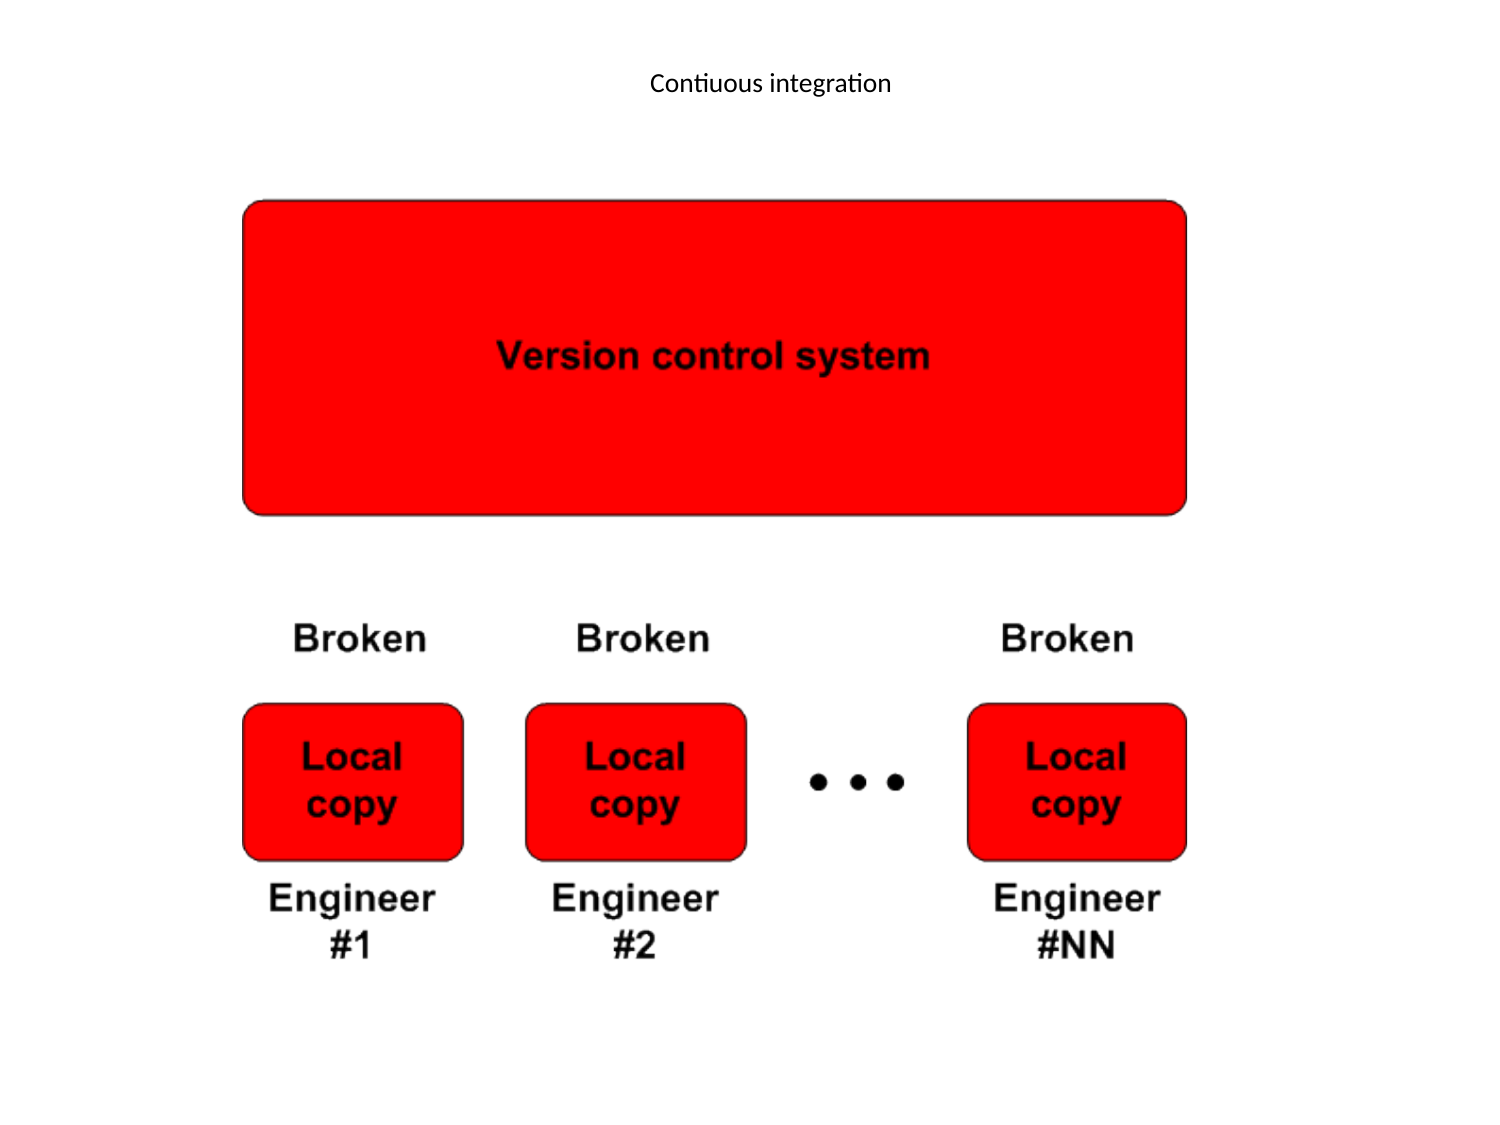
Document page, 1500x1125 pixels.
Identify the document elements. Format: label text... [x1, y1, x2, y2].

title Contiuous integration [78, 56, 1464, 106]
picture [241, 184, 1188, 1001]
